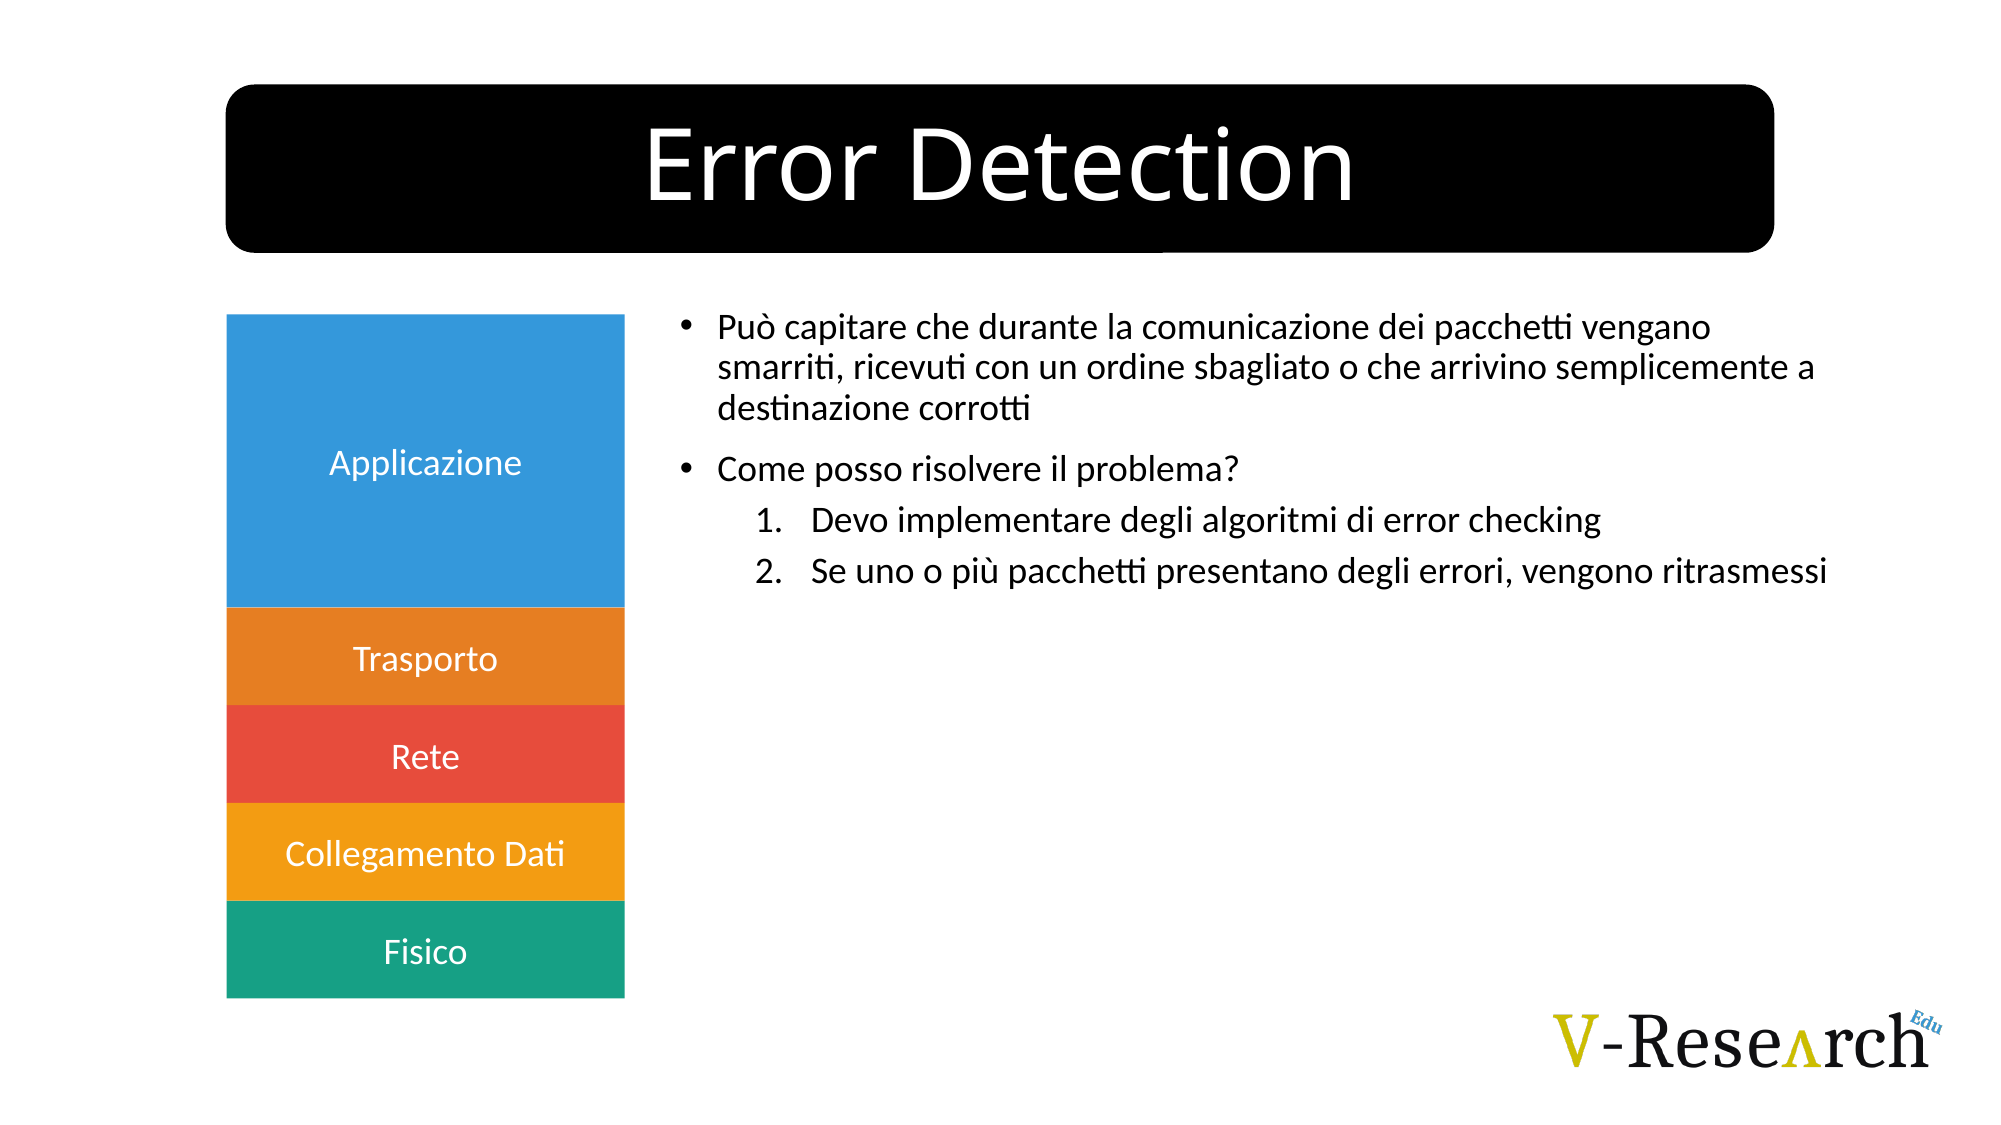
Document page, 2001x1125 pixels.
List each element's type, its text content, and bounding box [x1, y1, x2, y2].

list Può capitare che durante la comunicazione dei pacchetti vengano smarriti, ricevuti con un ordine sbagliato o che arrivino semplicemente a destinazione corrotti Come posso risolvere il problema? Devo implementare degli algoritmi di error checking Se uno o più pacchetti presentano degli errori, vengono ritrasmessi [664, 299, 1863, 1014]
picture [1548, 1005, 1945, 1071]
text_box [226, 314, 625, 999]
title Error Detection [137, 59, 1863, 278]
